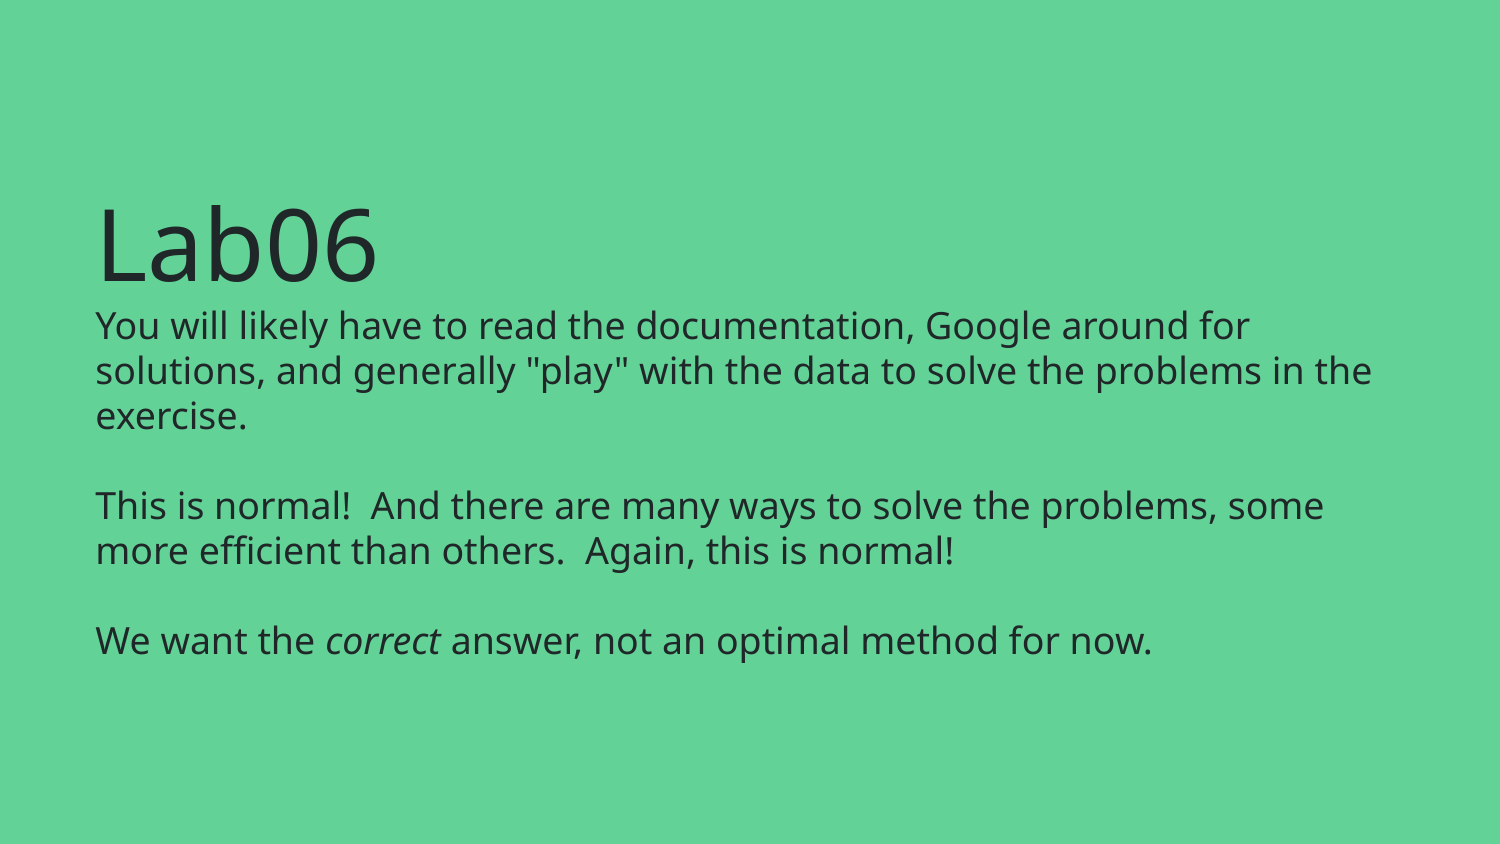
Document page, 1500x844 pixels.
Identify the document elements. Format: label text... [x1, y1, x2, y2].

title Lab06 You will likely have to read the documentation, Google around for solutions, and generally "play" with the data to solve the problems in the exercise. This is normal! And there are many ways to solve the problems, some more efficient than others. Again, this is normal! We want the correct answer, not an optimal method for now. [80, 86, 1409, 758]
